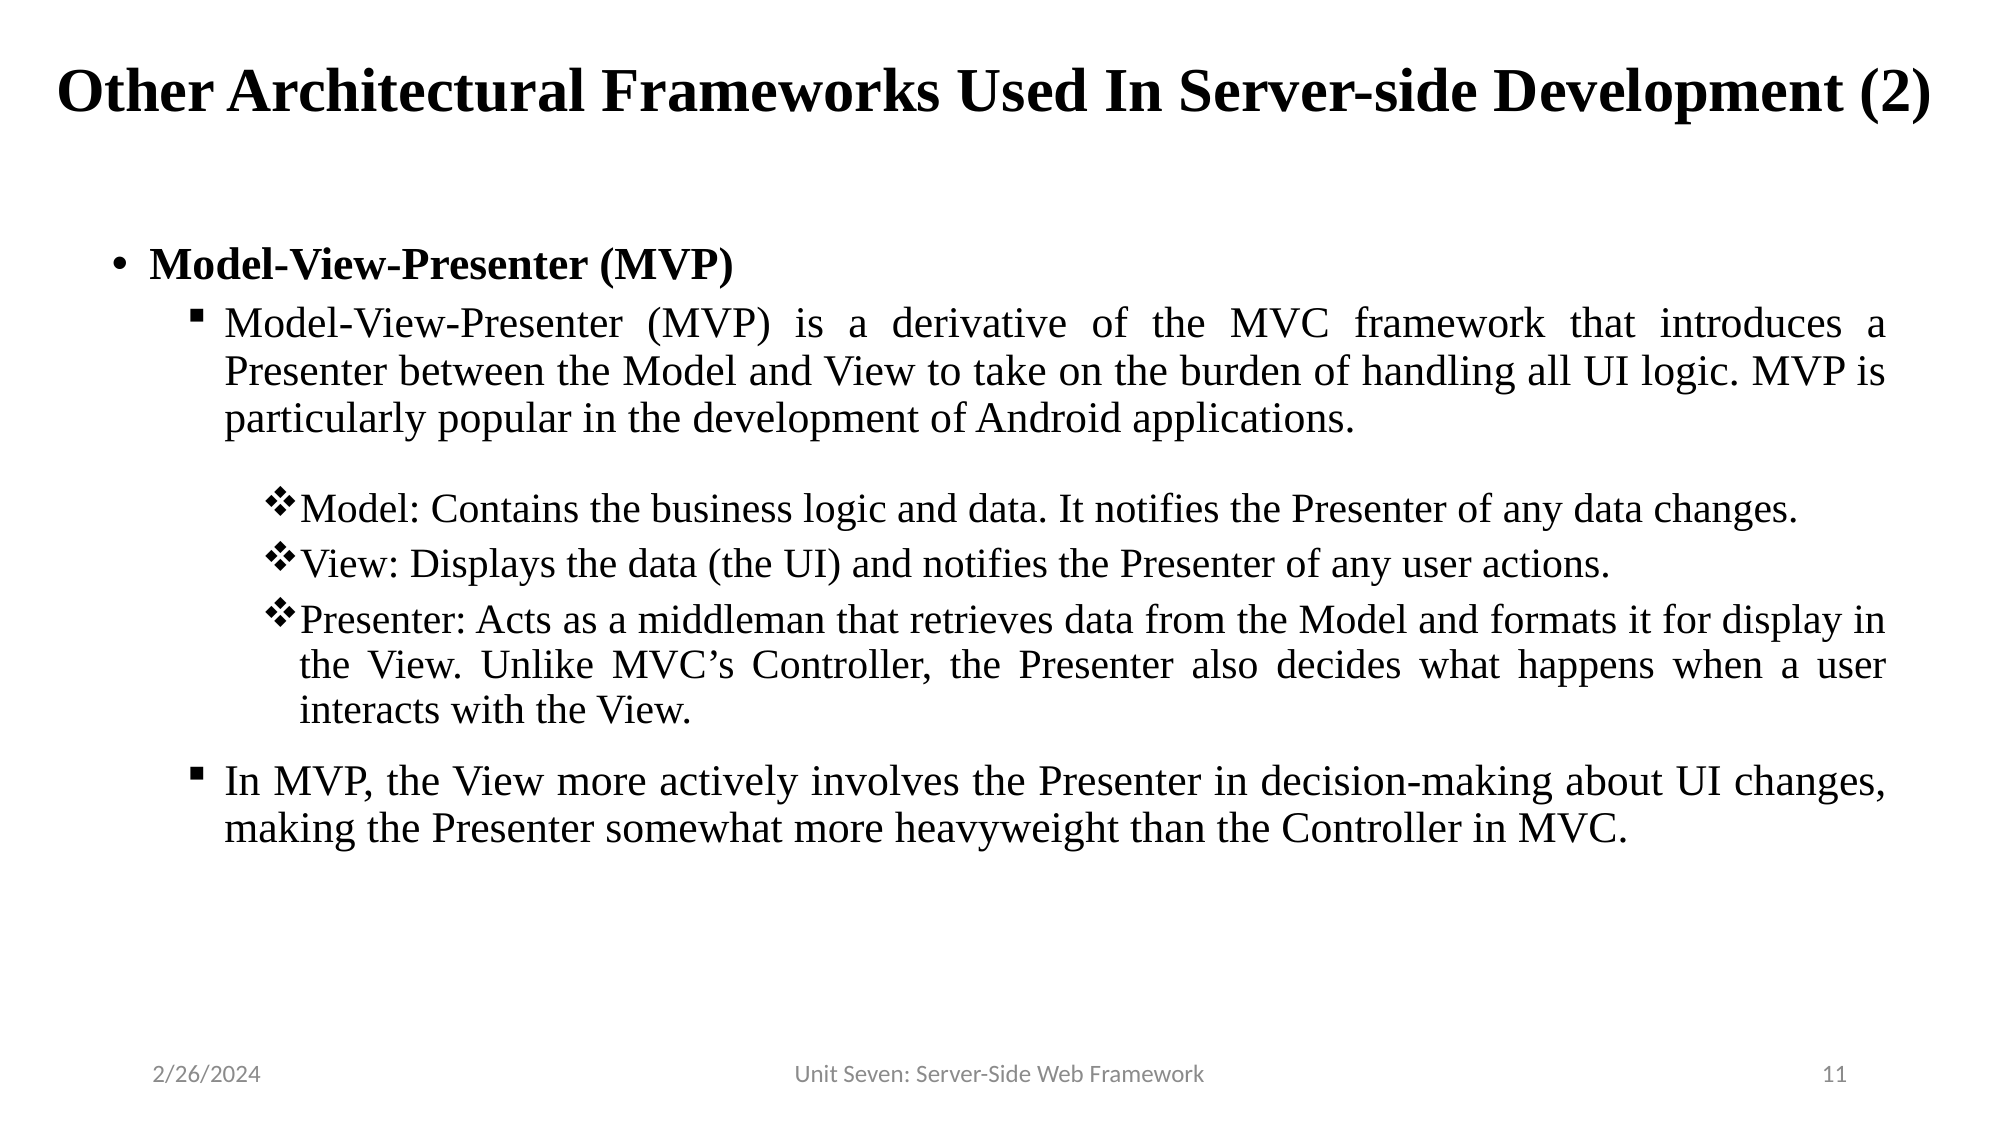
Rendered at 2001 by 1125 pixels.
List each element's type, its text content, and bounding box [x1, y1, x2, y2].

footer Unit Seven: Server-Side Web Framework [662, 1042, 1338, 1103]
title Other Architectural Frameworks Used In Server-side Development (2) [21, 22, 1969, 160]
list Model-View-Presenter (MVP) Model-View-Presenter (MVP) is a derivative of the MVC framework that introduces a Presenter between the Model and View to take on the burden of handling all UI logic. MVP is particularly popular in the development of Android applications. Model: Contains the business logic and data. It notifies the Presenter of any data changes. View: Displays the data (the UI) and notifies the Presenter of any user actions. Presenter: Acts as a middleman that retrieves data from the Model and formats it for display in the View. Unlike MVC’s Controller, the Presenter also decides what happens when a user interacts with the View. In MVP, the View more actively involves the Presenter in decision-making about UI changes, making the Presenter somewhat more heavyweight than the Controller in MVC. [96, 232, 1904, 893]
slide_number 11 [1412, 1042, 1863, 1103]
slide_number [137, 1042, 588, 1103]
